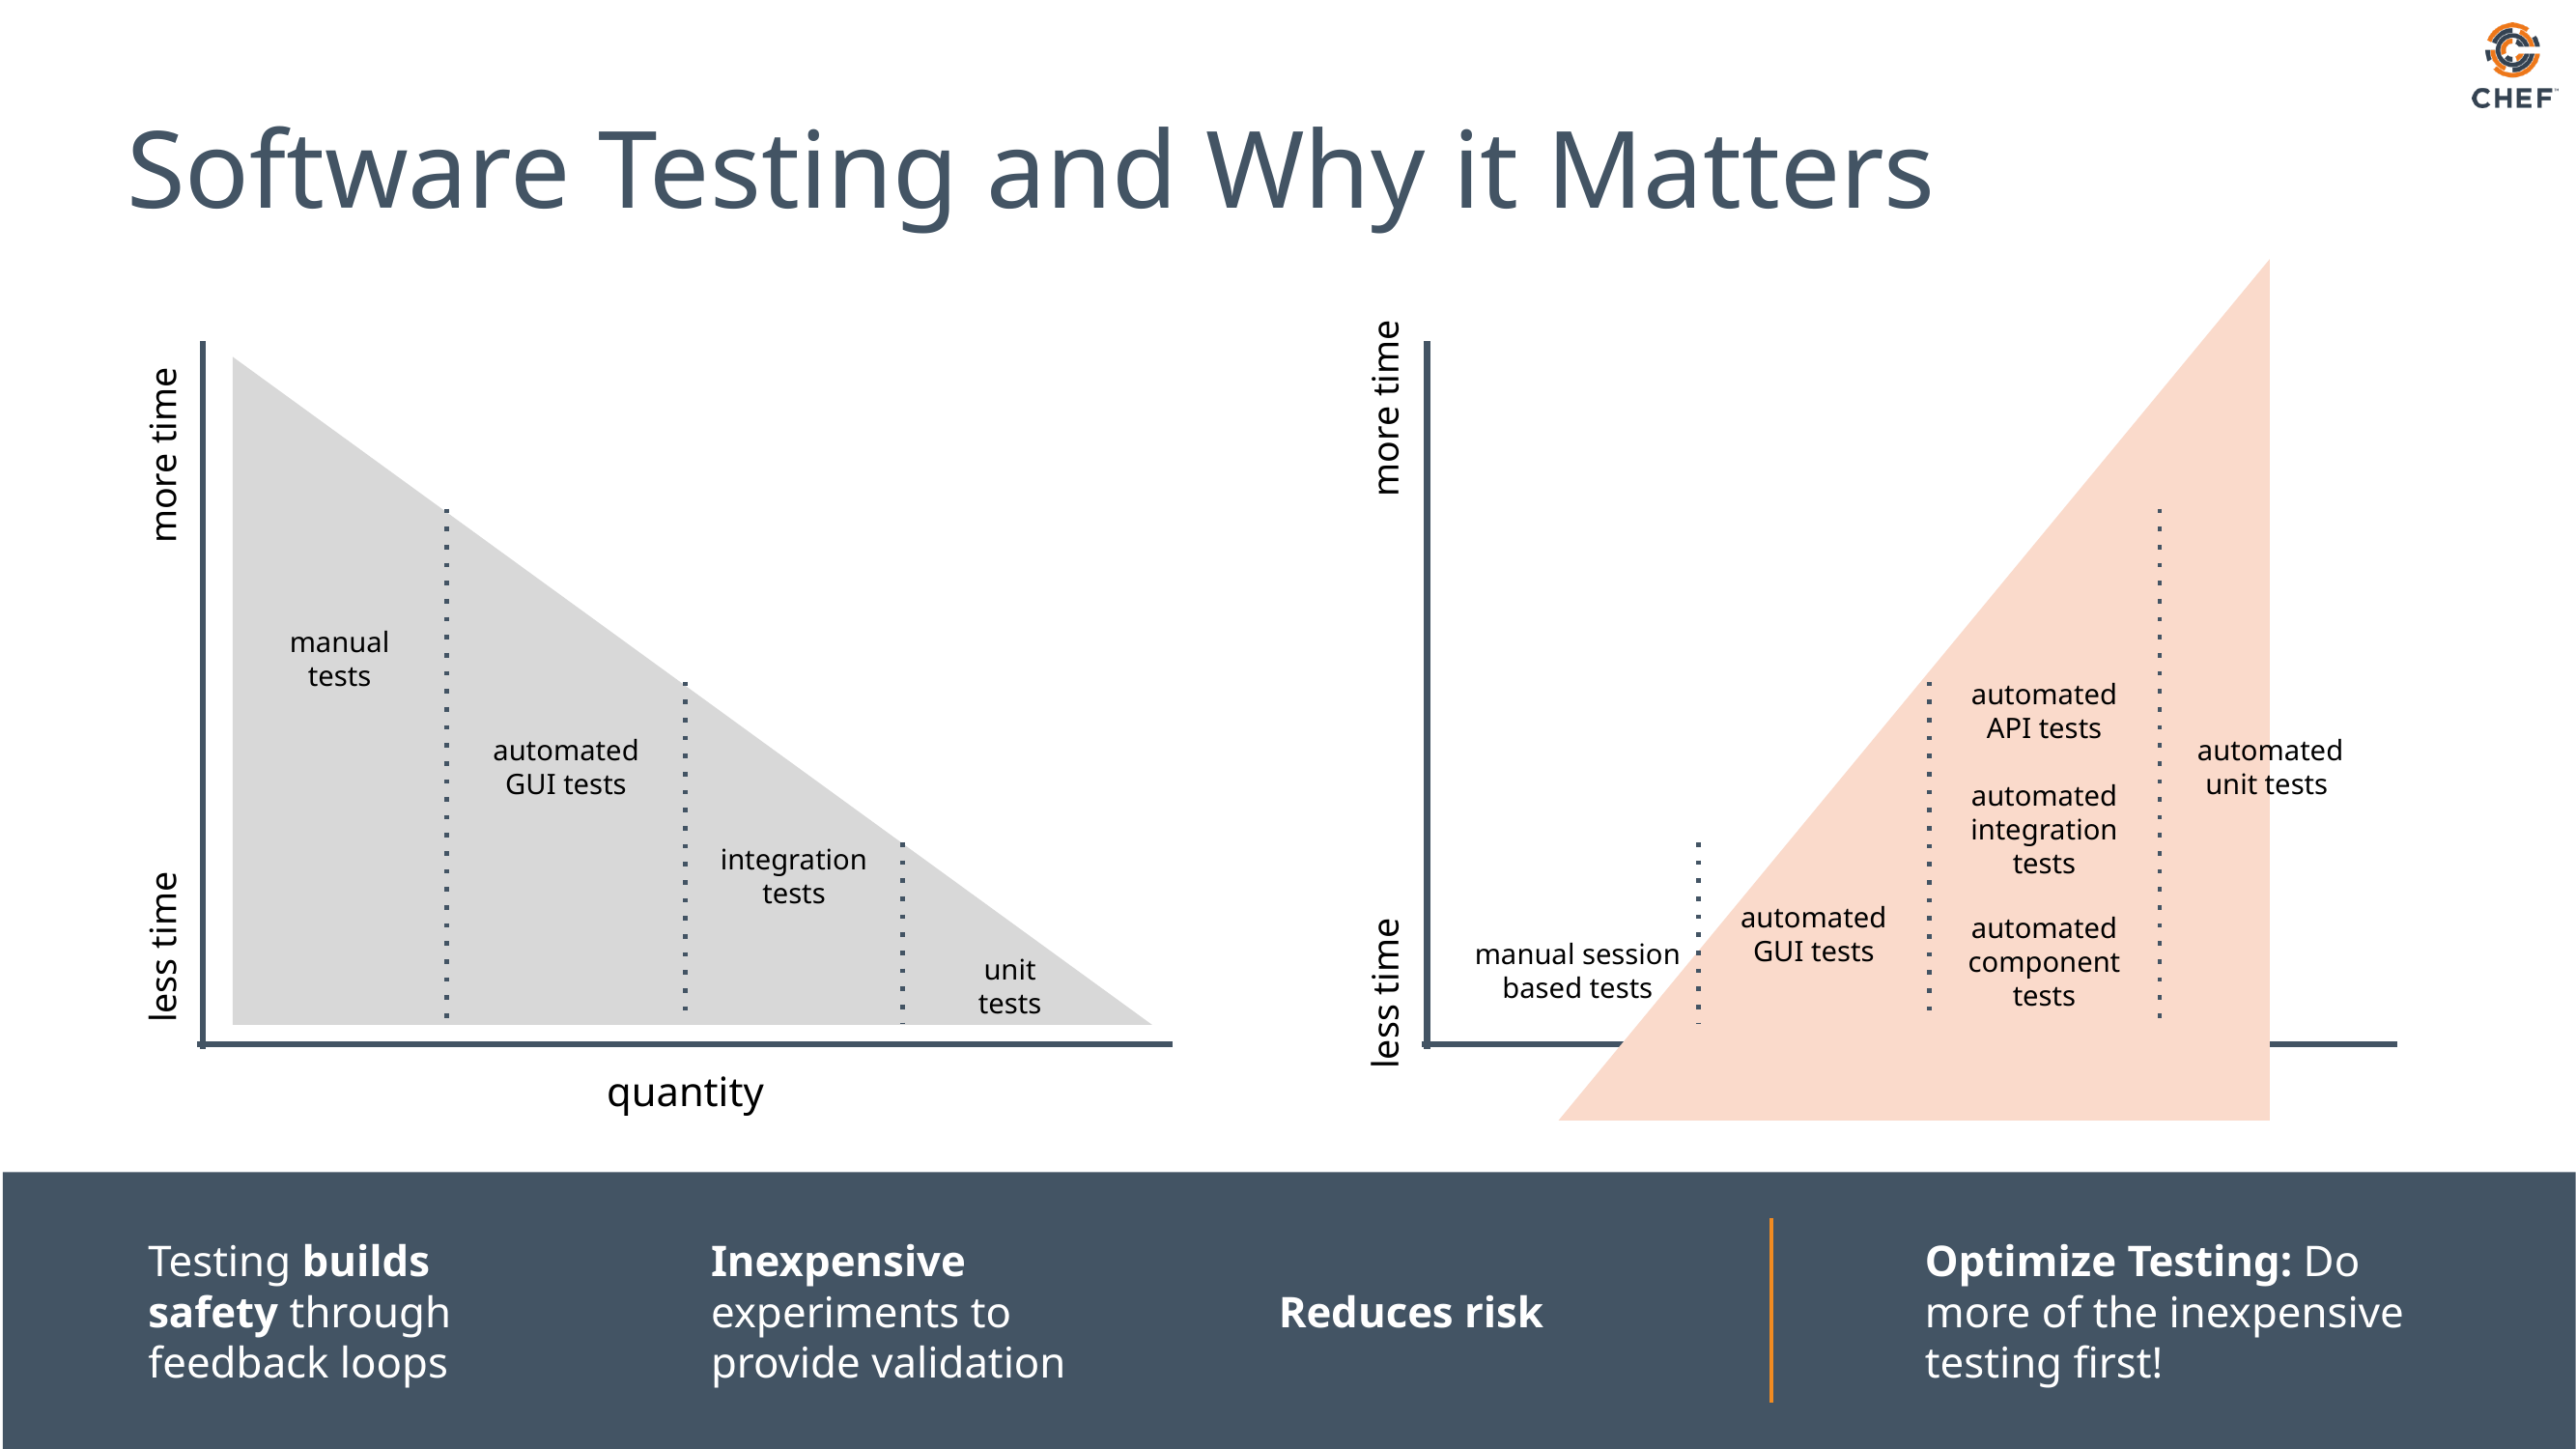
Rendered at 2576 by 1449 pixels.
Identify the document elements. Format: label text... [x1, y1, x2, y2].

text_box Testing builds safety through feedback loops [122, 1208, 557, 1413]
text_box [1338, 341, 2398, 1124]
picture [2472, 22, 2559, 108]
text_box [197, 341, 1174, 1049]
text_box Optimize Testing: Do more of the inexpensive testing first! [1899, 1208, 2431, 1413]
text_box quantity [571, 1058, 799, 1124]
text_box [2, 1172, 2576, 1449]
title Software Testing and Why it Matters [107, 96, 2469, 214]
text_box less time [114, 803, 192, 1049]
text_box Inexpensive experiments to provide validation [685, 1208, 1120, 1413]
text_box Reduces risk [1253, 1208, 1688, 1413]
text_box more time [114, 341, 195, 646]
